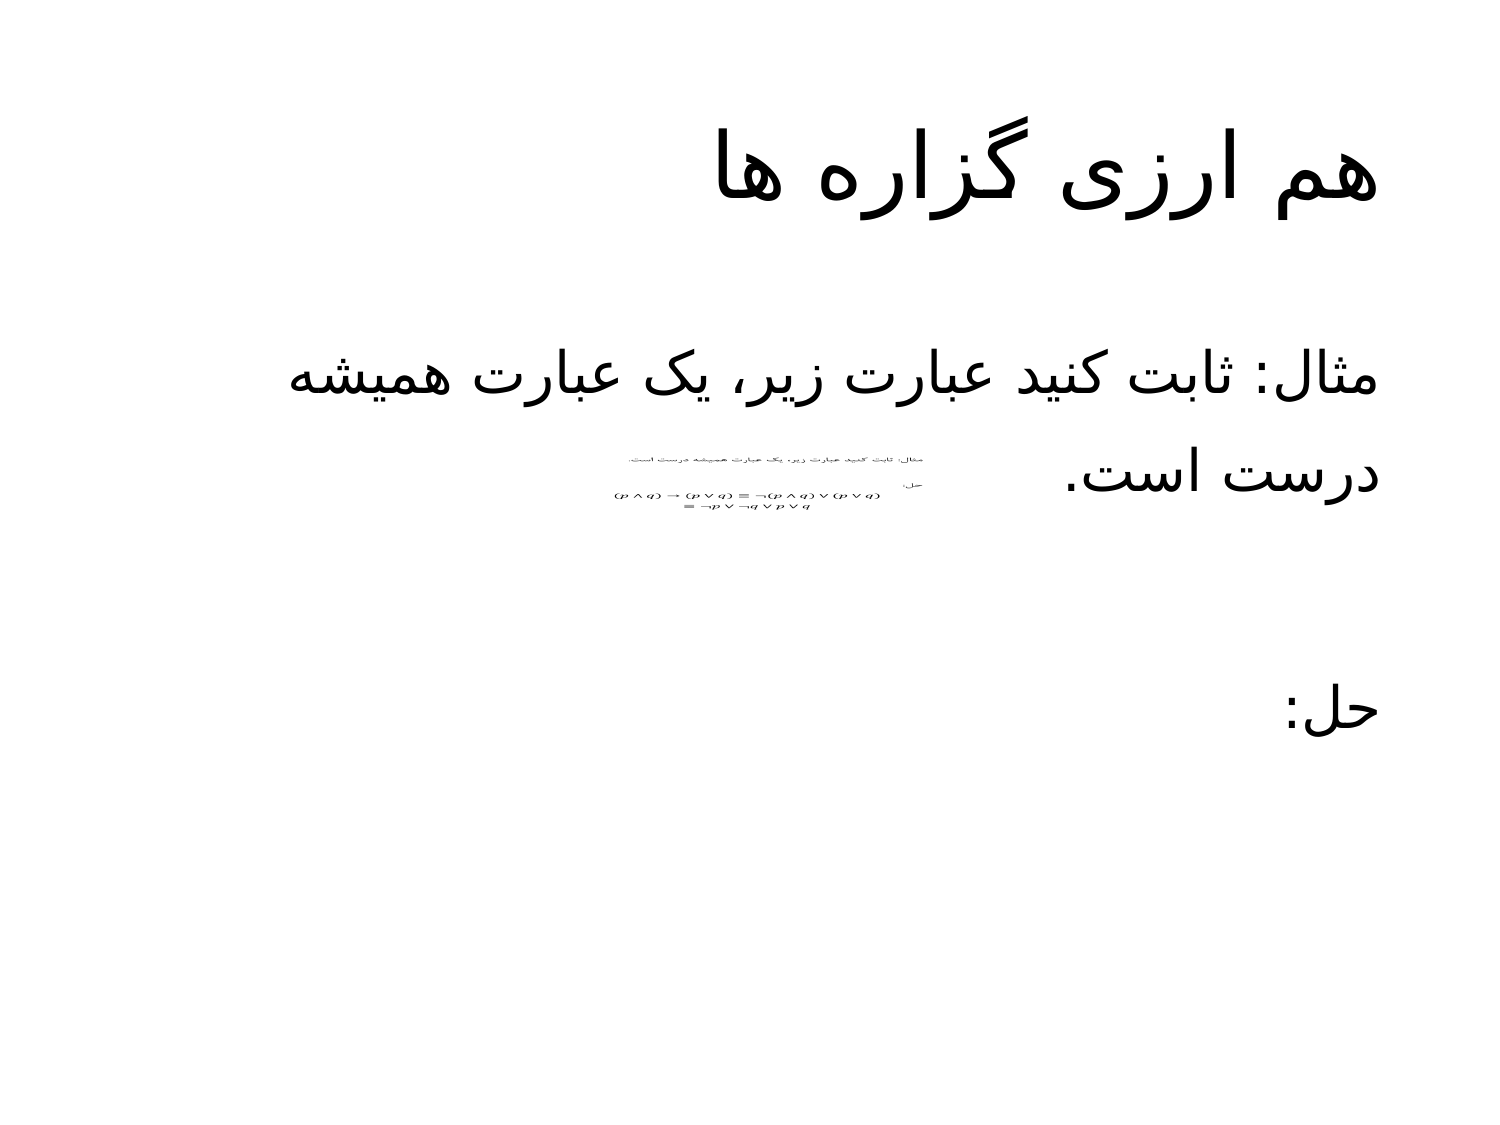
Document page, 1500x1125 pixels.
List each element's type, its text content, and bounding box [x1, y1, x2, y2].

title هم ارزی گزاره ها [103, 59, 1397, 278]
picture [567, 453, 933, 530]
